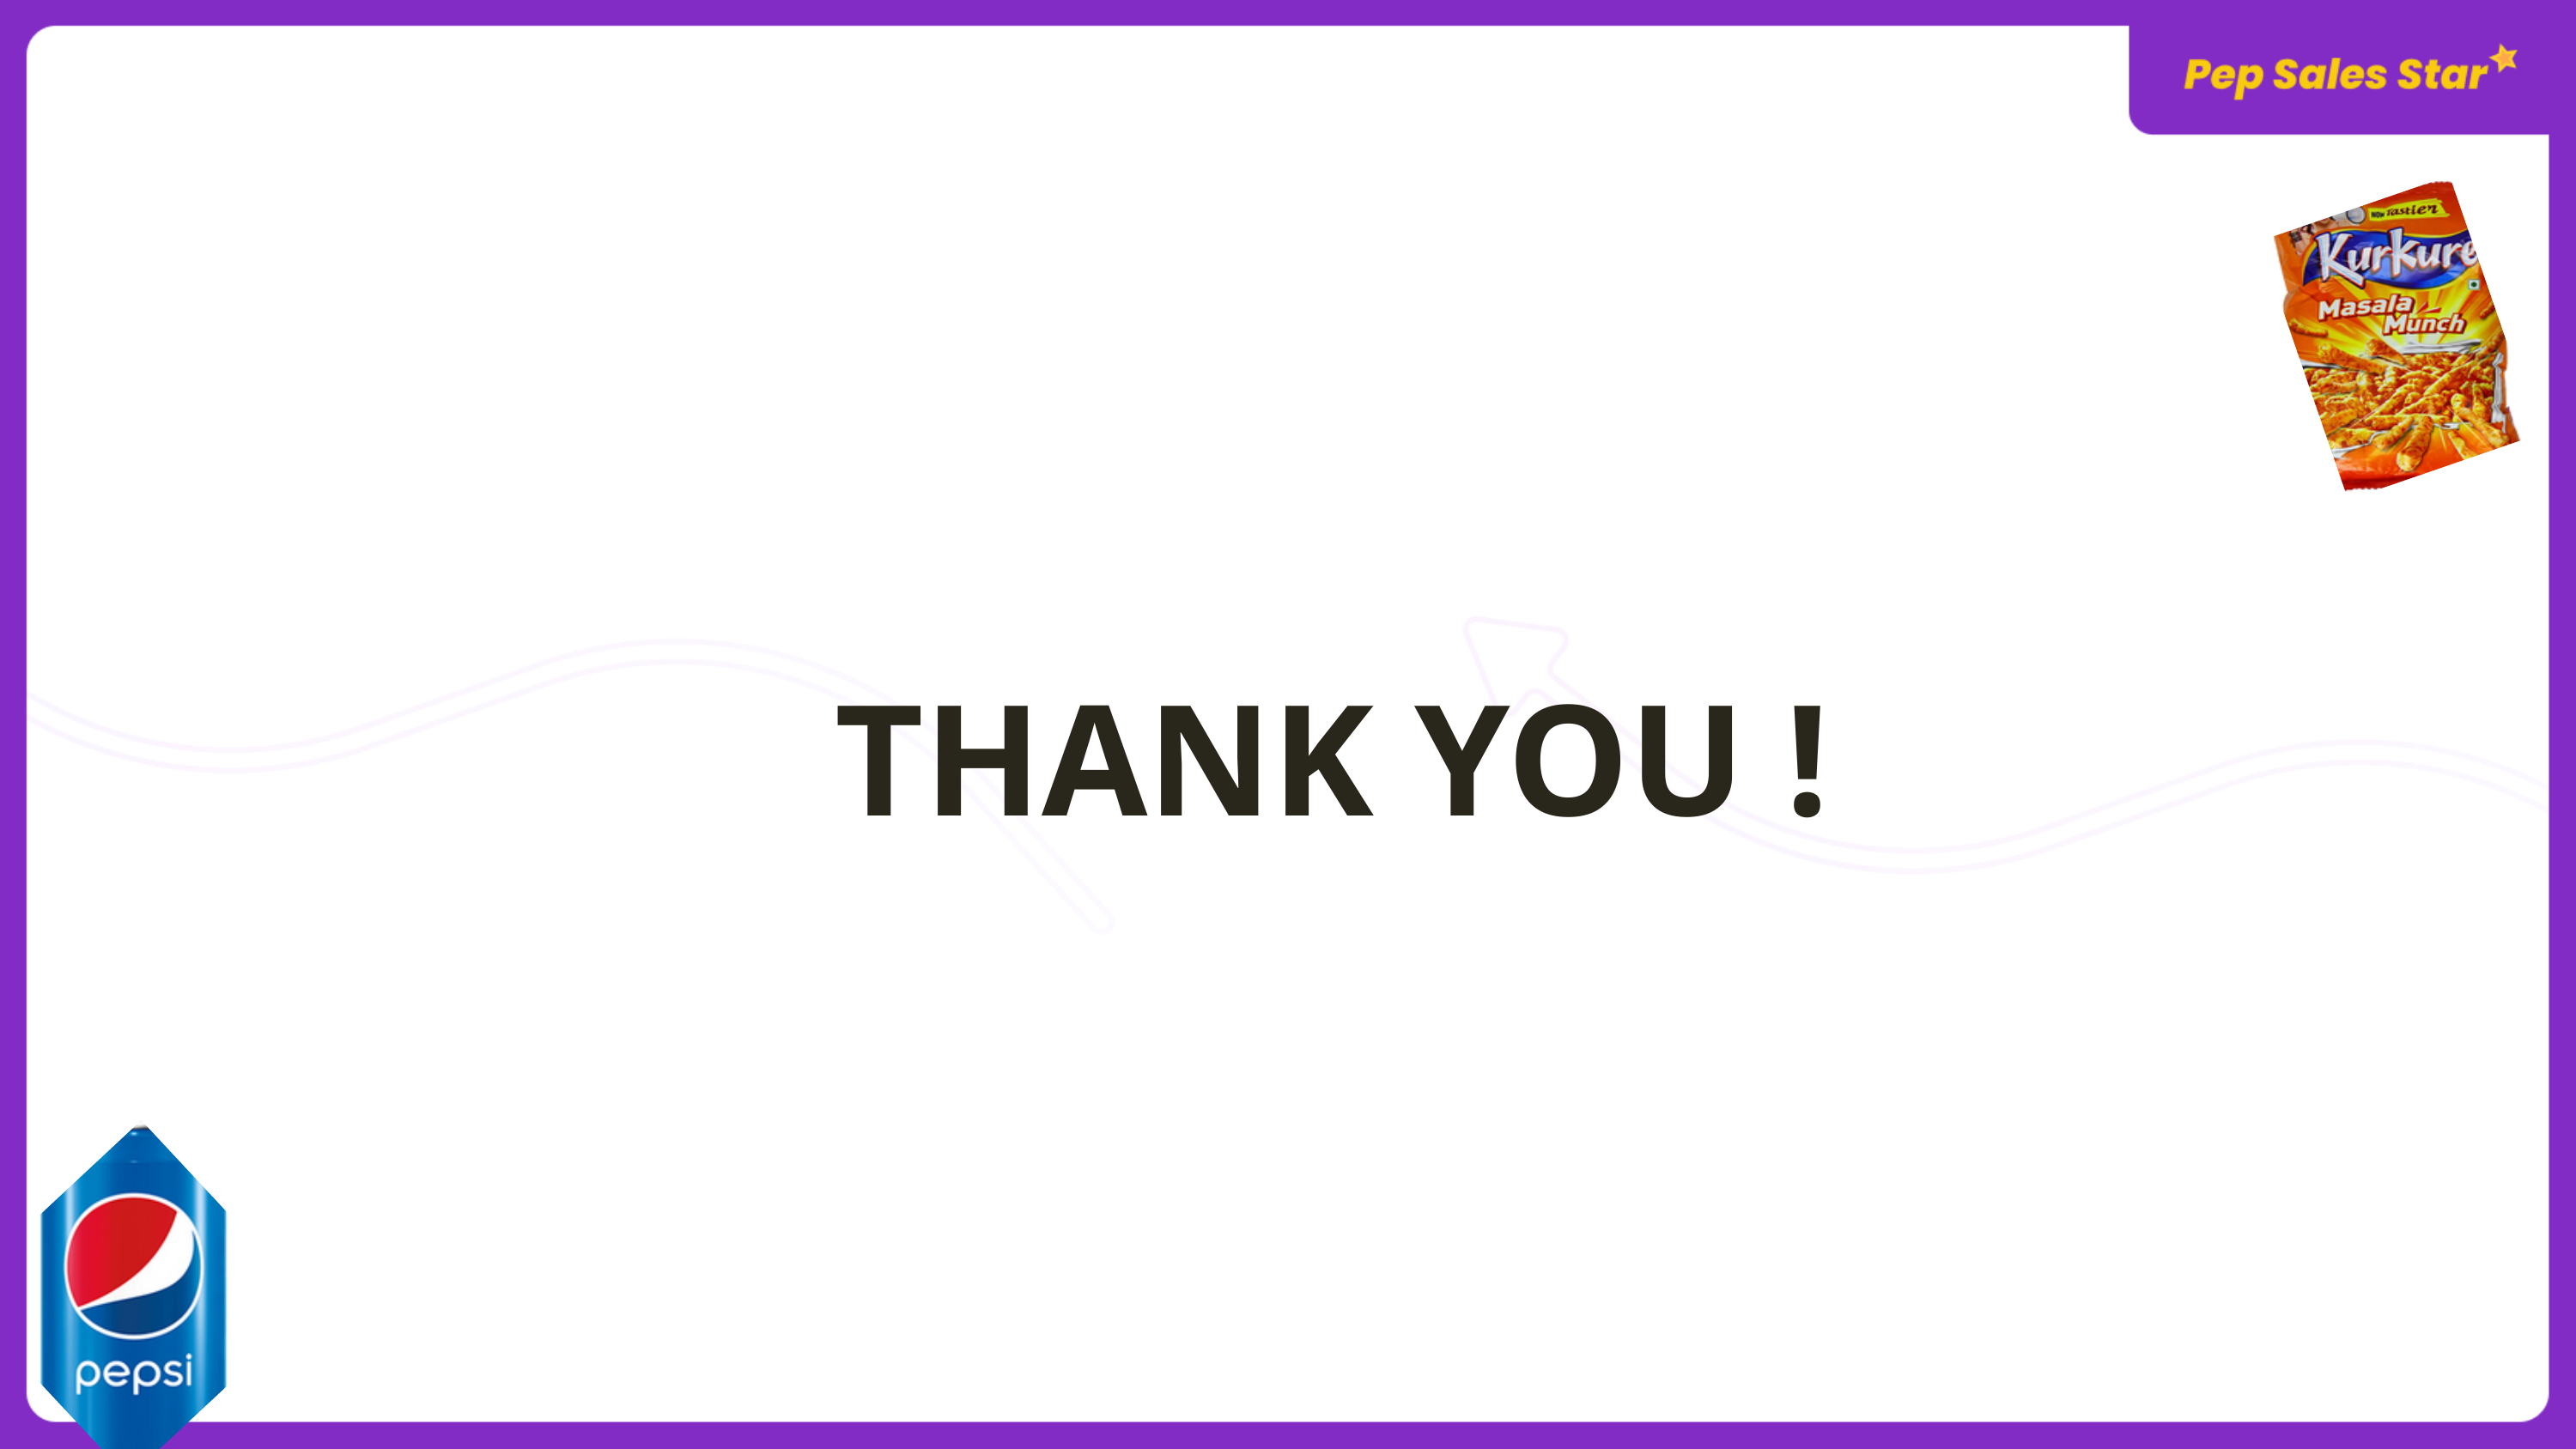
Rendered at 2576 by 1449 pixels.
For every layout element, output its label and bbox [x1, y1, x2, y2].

text_box [2298, 201, 2500, 476]
text_box [0, 0, 2576, 1449]
text_box [8, 1172, 262, 1426]
